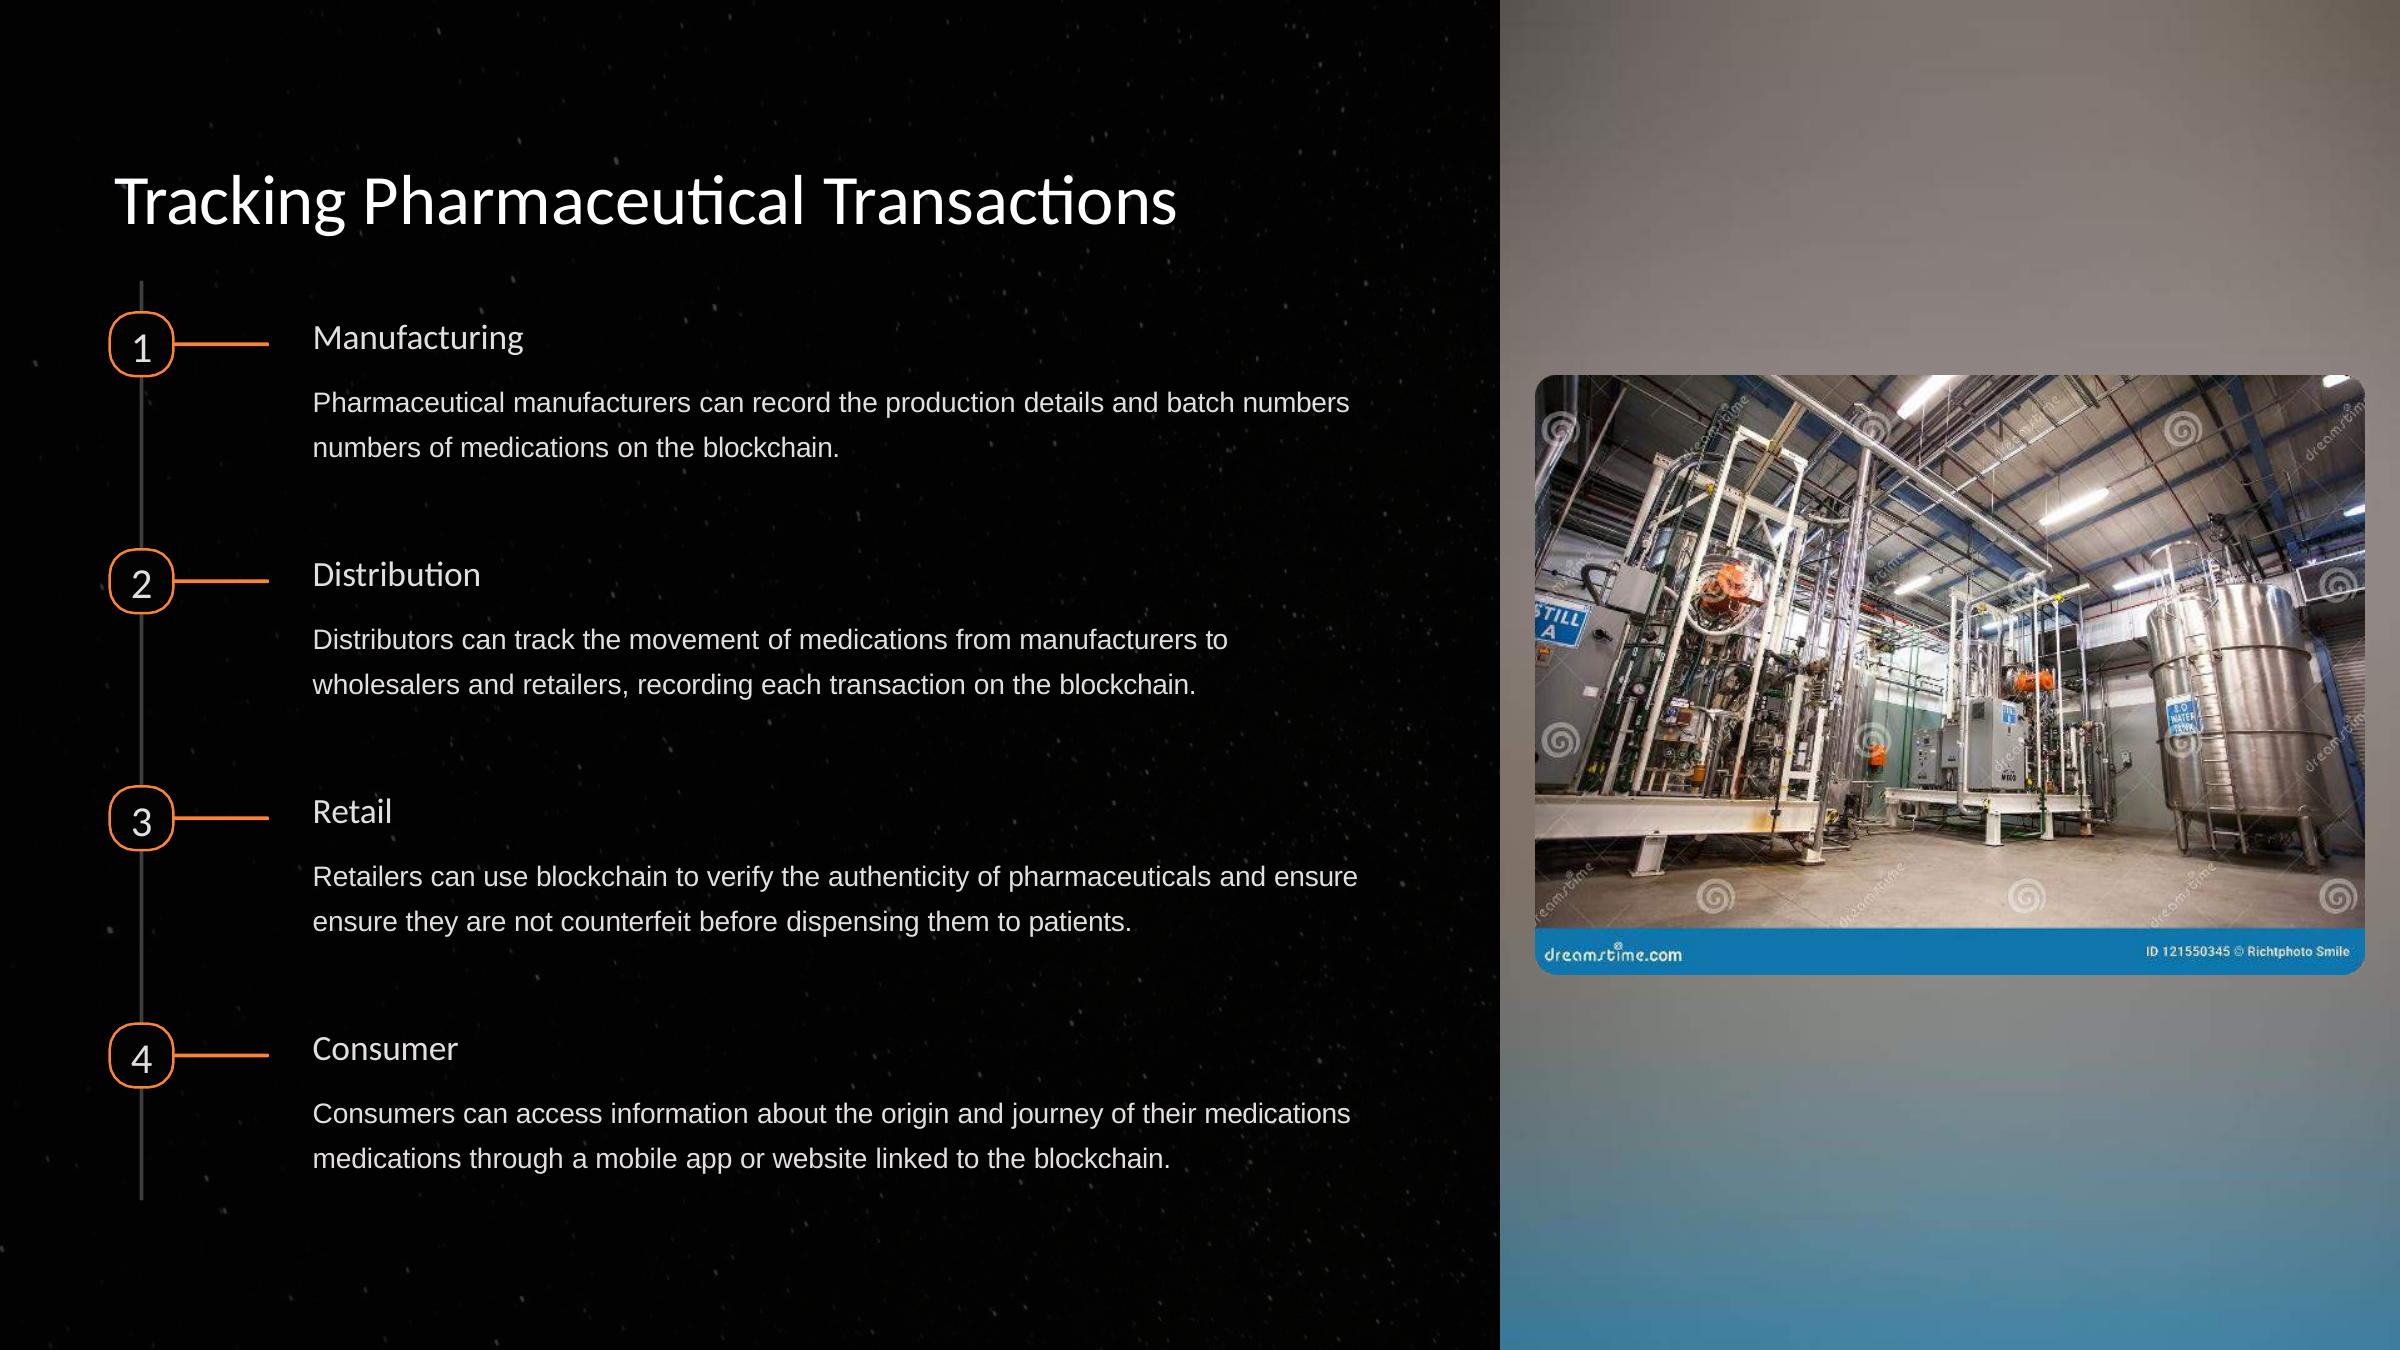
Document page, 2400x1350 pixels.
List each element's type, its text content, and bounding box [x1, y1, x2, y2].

text_box Distribution Distributors can track the movement of medications from manufacturers to wholesalers and retailers, recording each transaction on the blockchain. [310, 548, 1244, 701]
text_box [108, 1022, 270, 1089]
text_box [1499, 0, 2400, 1350]
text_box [108, 1095, 270, 1201]
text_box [108, 784, 270, 852]
picture [0, 0, 1499, 1350]
text_box Manufacturing Pharmaceutical manufacturers can record the production details and batch numbers numbers of medications on the blockchain. [310, 311, 1370, 464]
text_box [108, 547, 270, 615]
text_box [108, 858, 270, 1021]
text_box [108, 623, 270, 784]
text_box Retail Retailers can use blockchain to verify the authenticity of pharmaceuticals and ensure ensure they are not counterfeit before dispensing them to patients. [310, 785, 1377, 938]
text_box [108, 280, 270, 547]
title Tracking Pharmaceutical Transactions [112, 115, 1308, 379]
text_box Consumer Consumers can access information about the origin and journey of their medications medications through a mobile app or website linked to the blockchain. [310, 1022, 1371, 1175]
